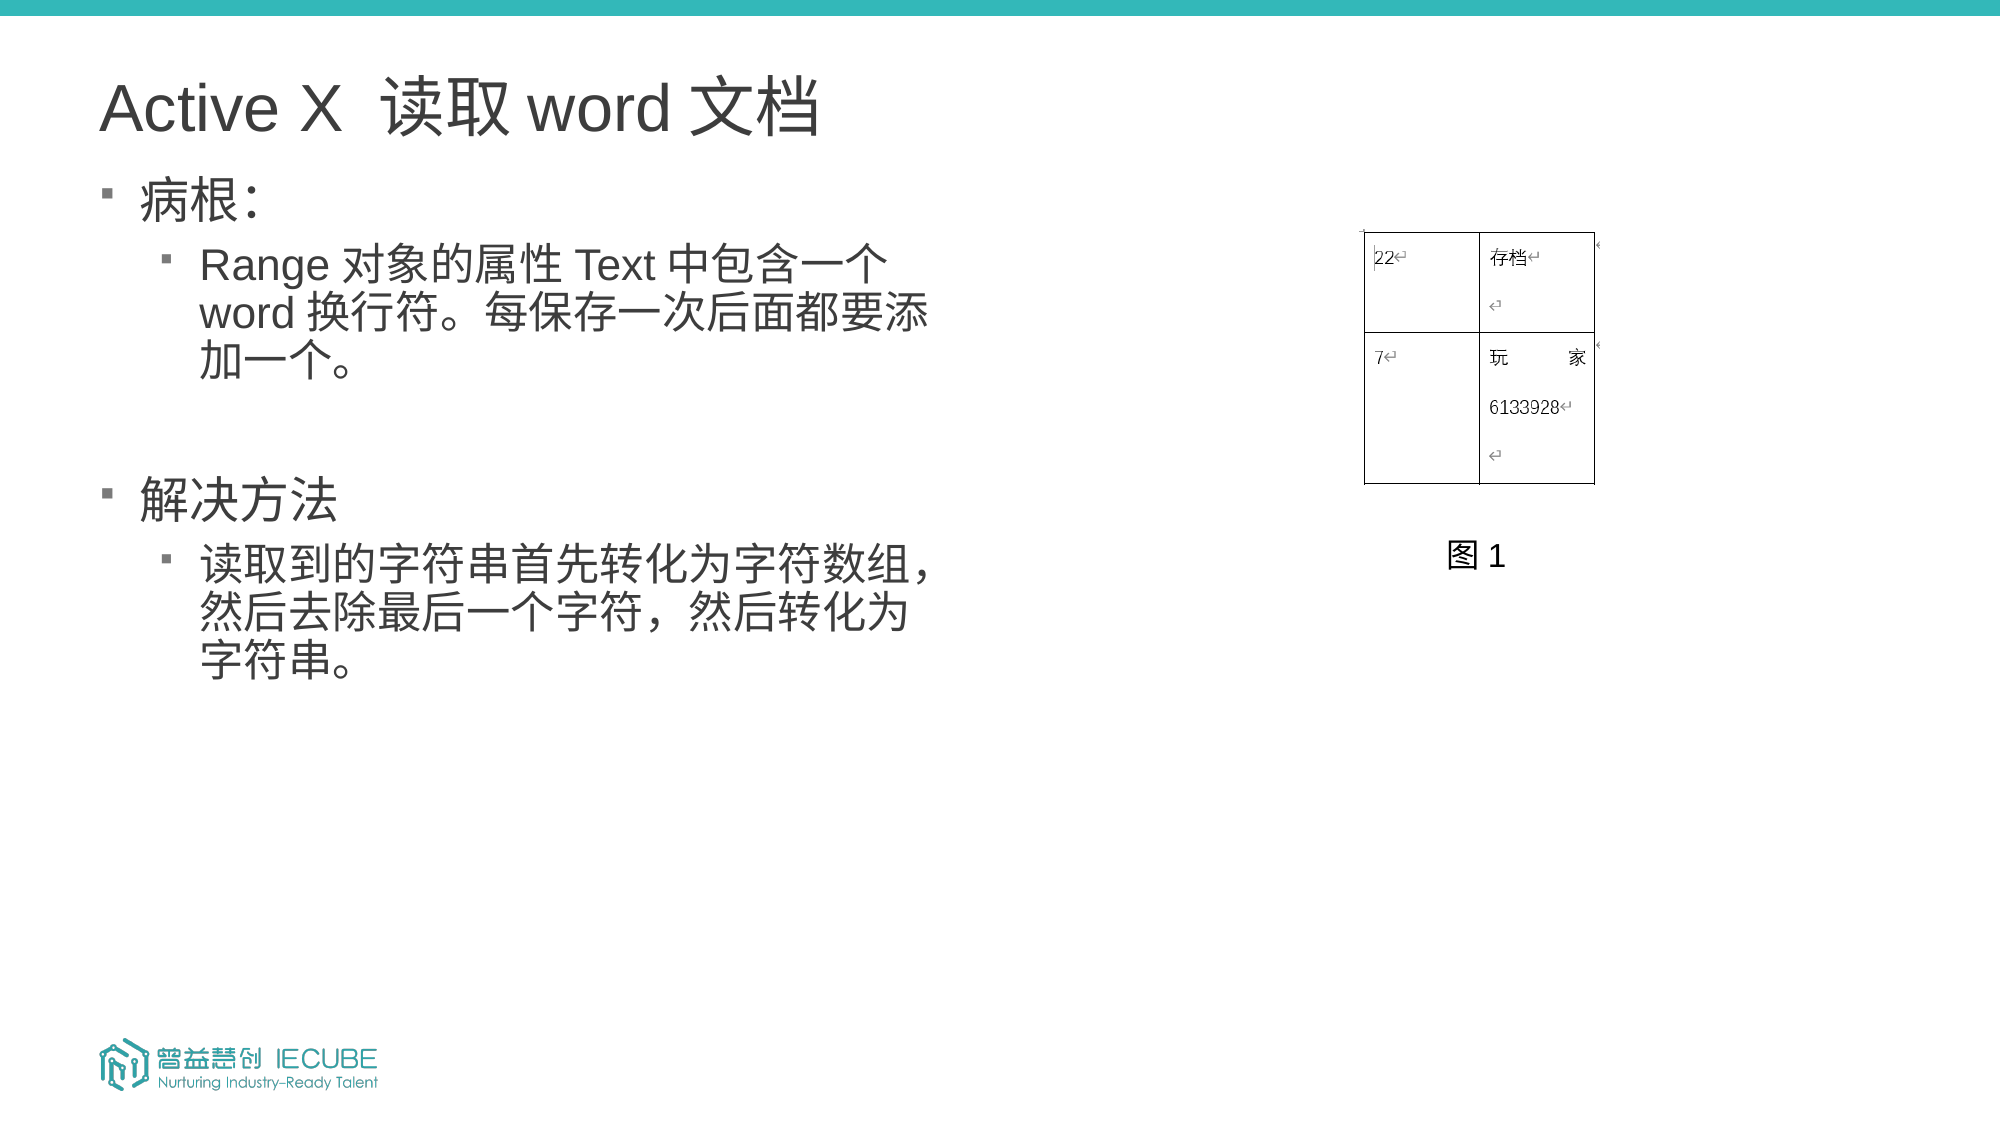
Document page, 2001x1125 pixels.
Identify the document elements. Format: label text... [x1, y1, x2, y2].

text_box 图1 [1446, 526, 1507, 582]
picture [99, 1038, 378, 1091]
title Active X 读取word文档 [99, 60, 1900, 160]
picture [1359, 229, 1600, 486]
list 病根： Range对象的属性Text中包含一个word换行符。每保存一次后面都要添加一个。 解决方法 读取到的字符串首先转化为字符数组，然后去除最后一个字符，然后转化为字符串。 [99, 160, 932, 973]
